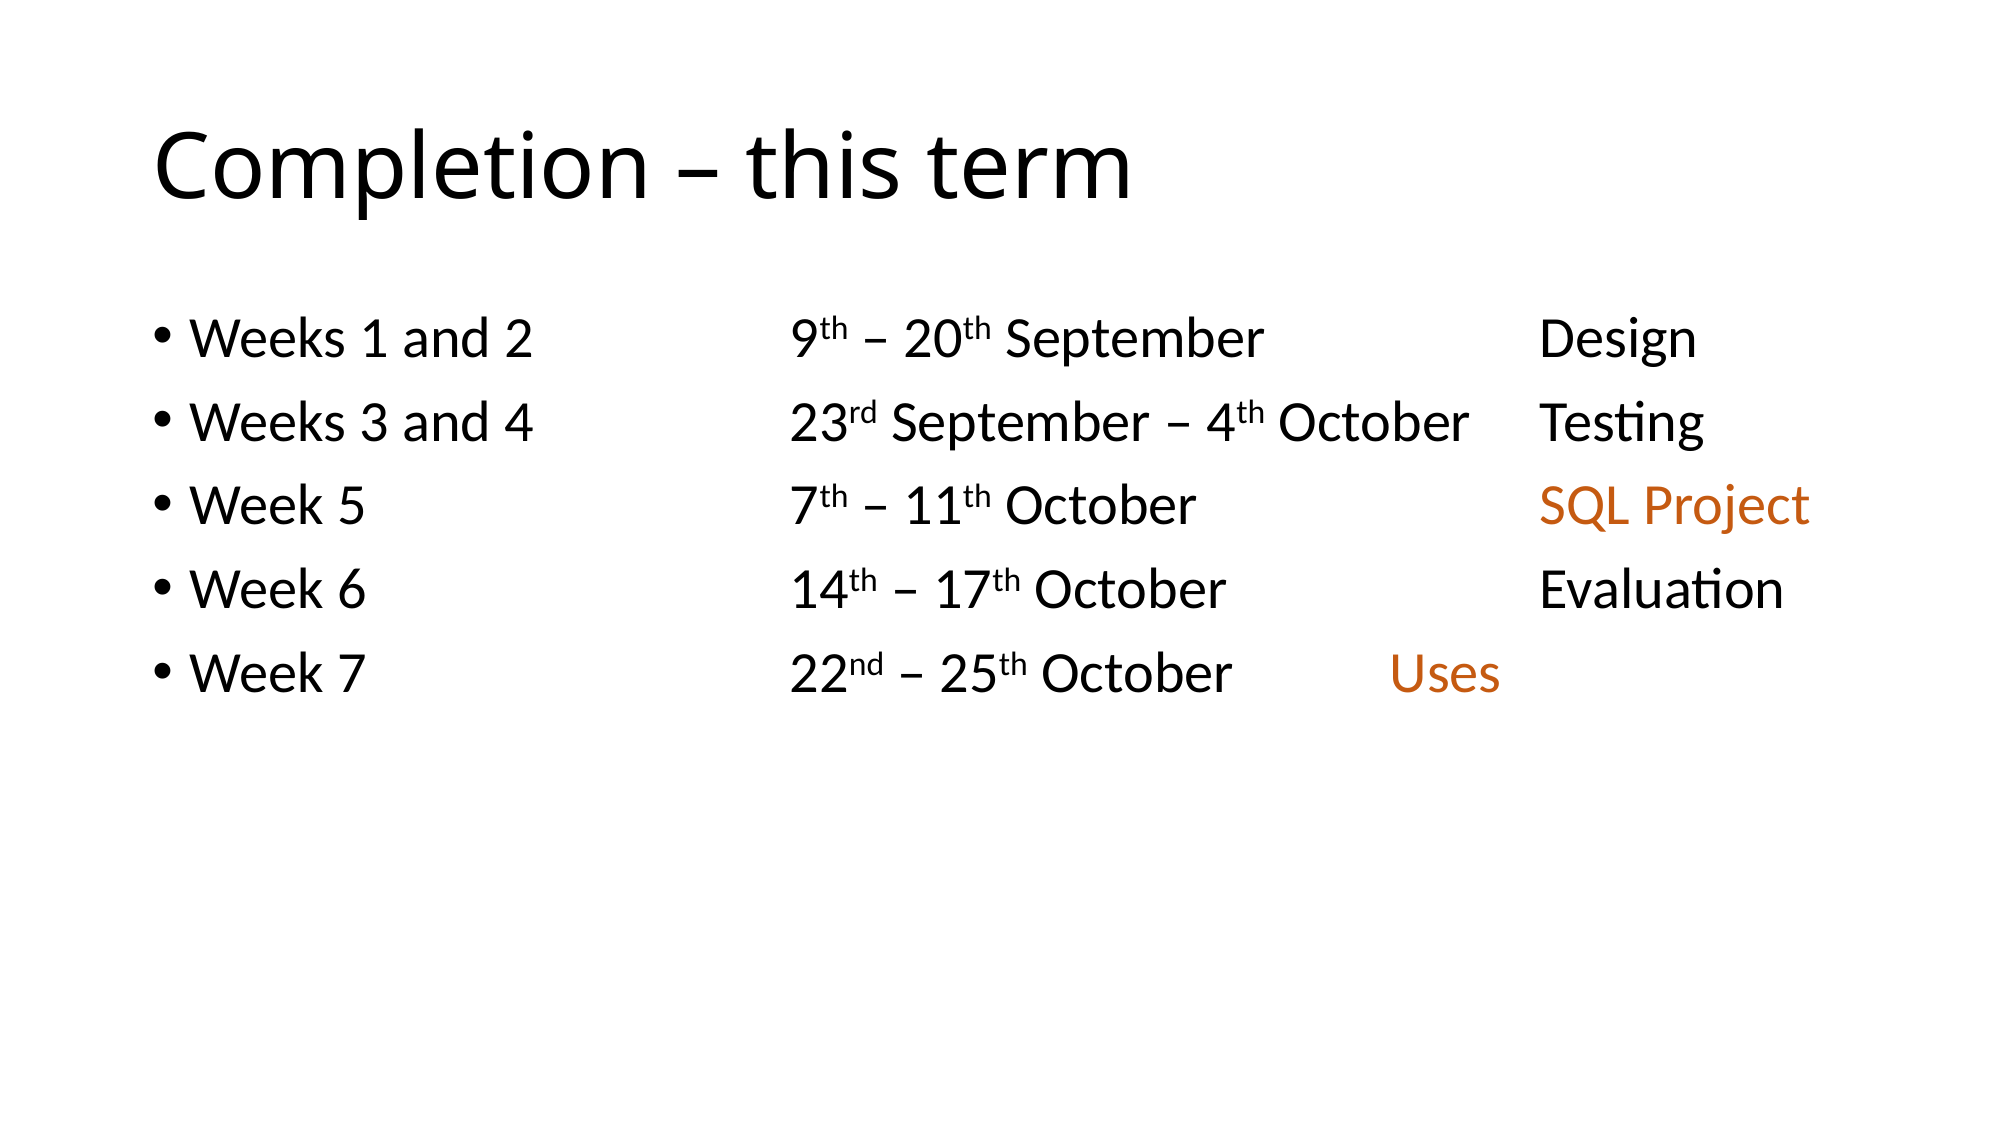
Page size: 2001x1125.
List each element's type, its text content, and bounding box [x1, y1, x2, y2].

title Completion – this term [137, 59, 1863, 278]
list Weeks 1 and 2 9th – 20th September Design Weeks 3 and 4 23rd September – 4th October Testing Week 5 7th – 11th October SQL Project Week 6 14th – 17th October Evaluation Week 7 22nd – 25th October Uses [137, 299, 1863, 1014]
